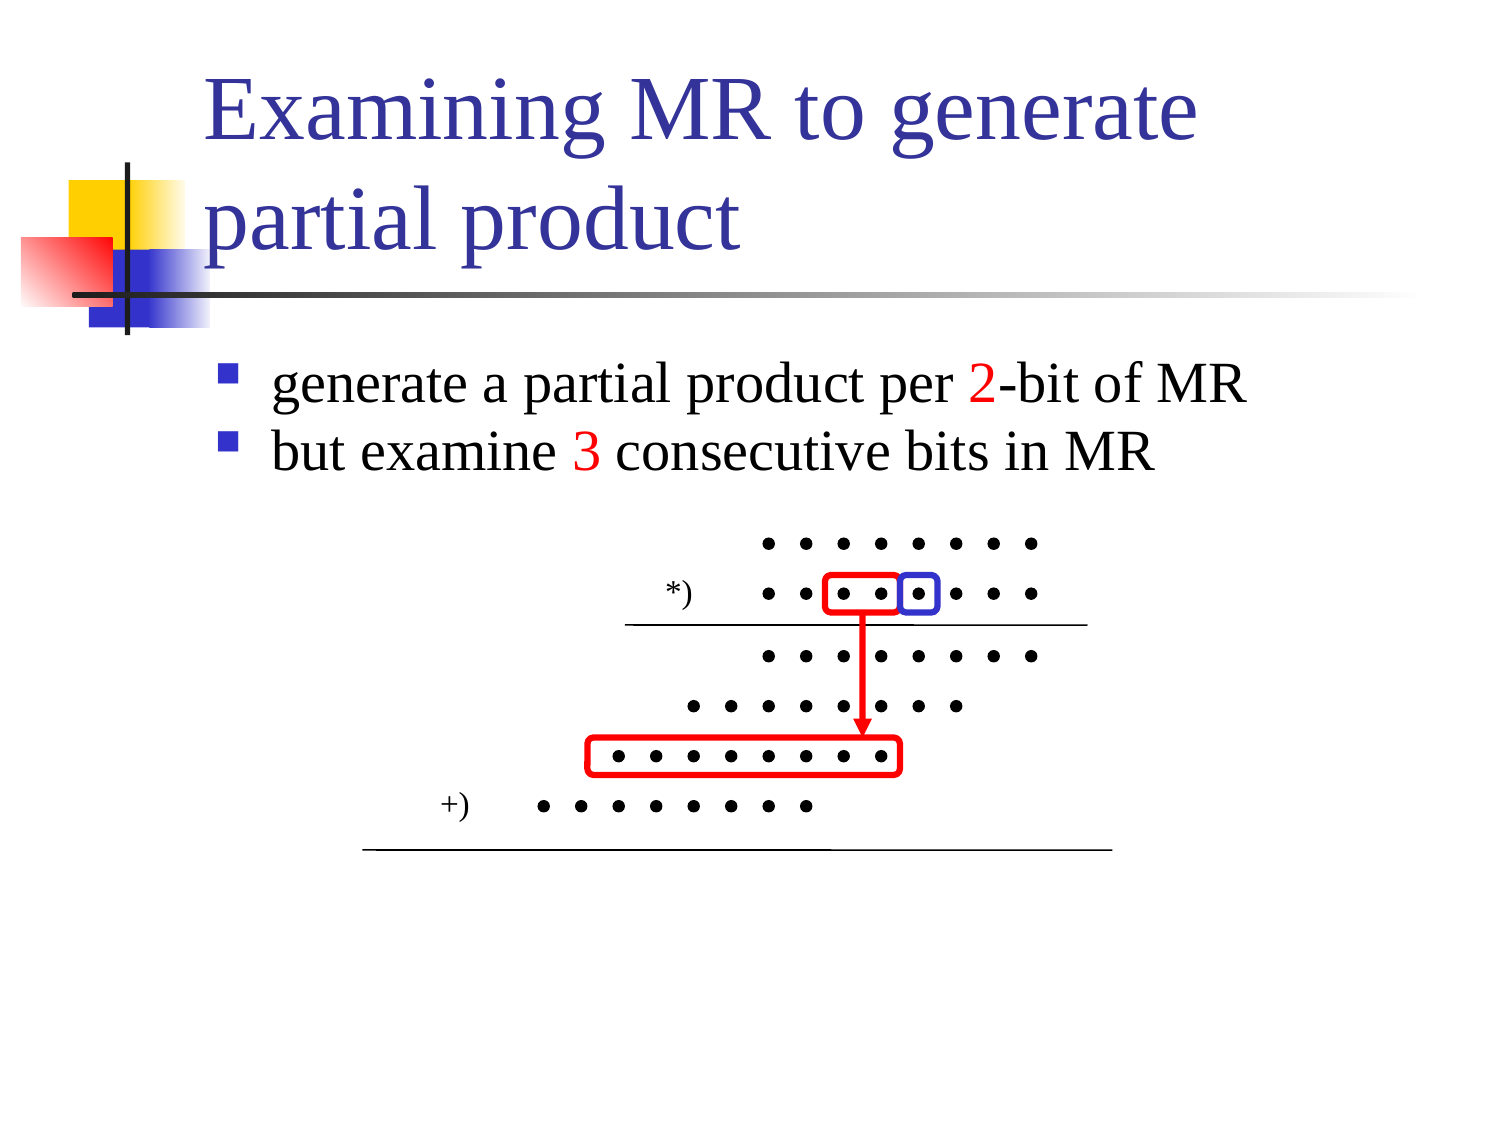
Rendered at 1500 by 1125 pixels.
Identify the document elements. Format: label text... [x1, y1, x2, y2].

title Examining MR to generate partial product [188, 35, 1468, 275]
list generate a partial product per 2-bit of MR but examine 3 consecutive bits in MR [200, 350, 1475, 494]
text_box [362, 524, 1113, 850]
